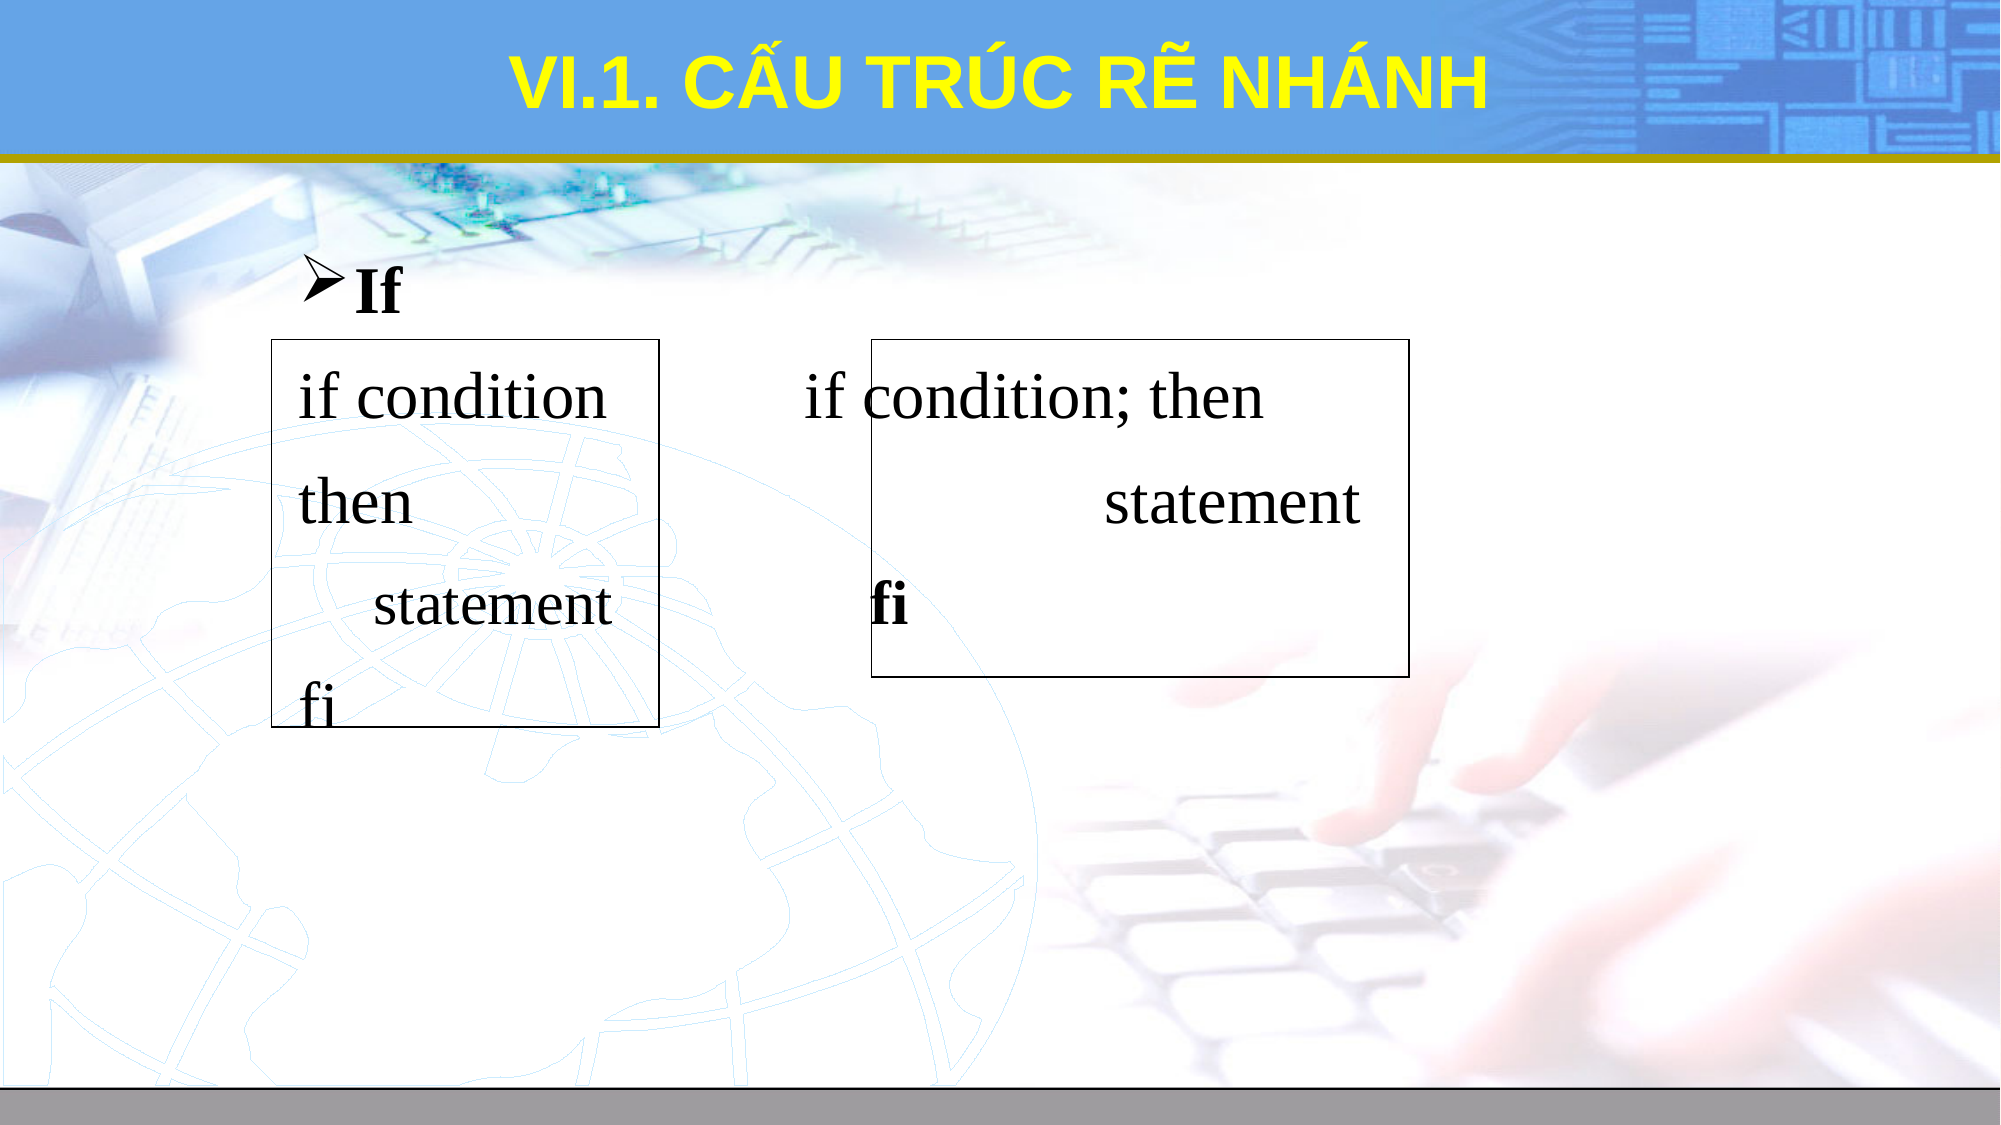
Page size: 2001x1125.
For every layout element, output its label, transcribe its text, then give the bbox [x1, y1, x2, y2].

text_box [271, 339, 659, 727]
picture [0, 0, 2001, 1125]
text_box If if condition if condition; then then statement statement fi fi [283, 239, 1634, 982]
text_box [871, 339, 1409, 678]
title VI.1. CẤU TRÚC RẼ NHÁNH [0, 9, 2000, 148]
